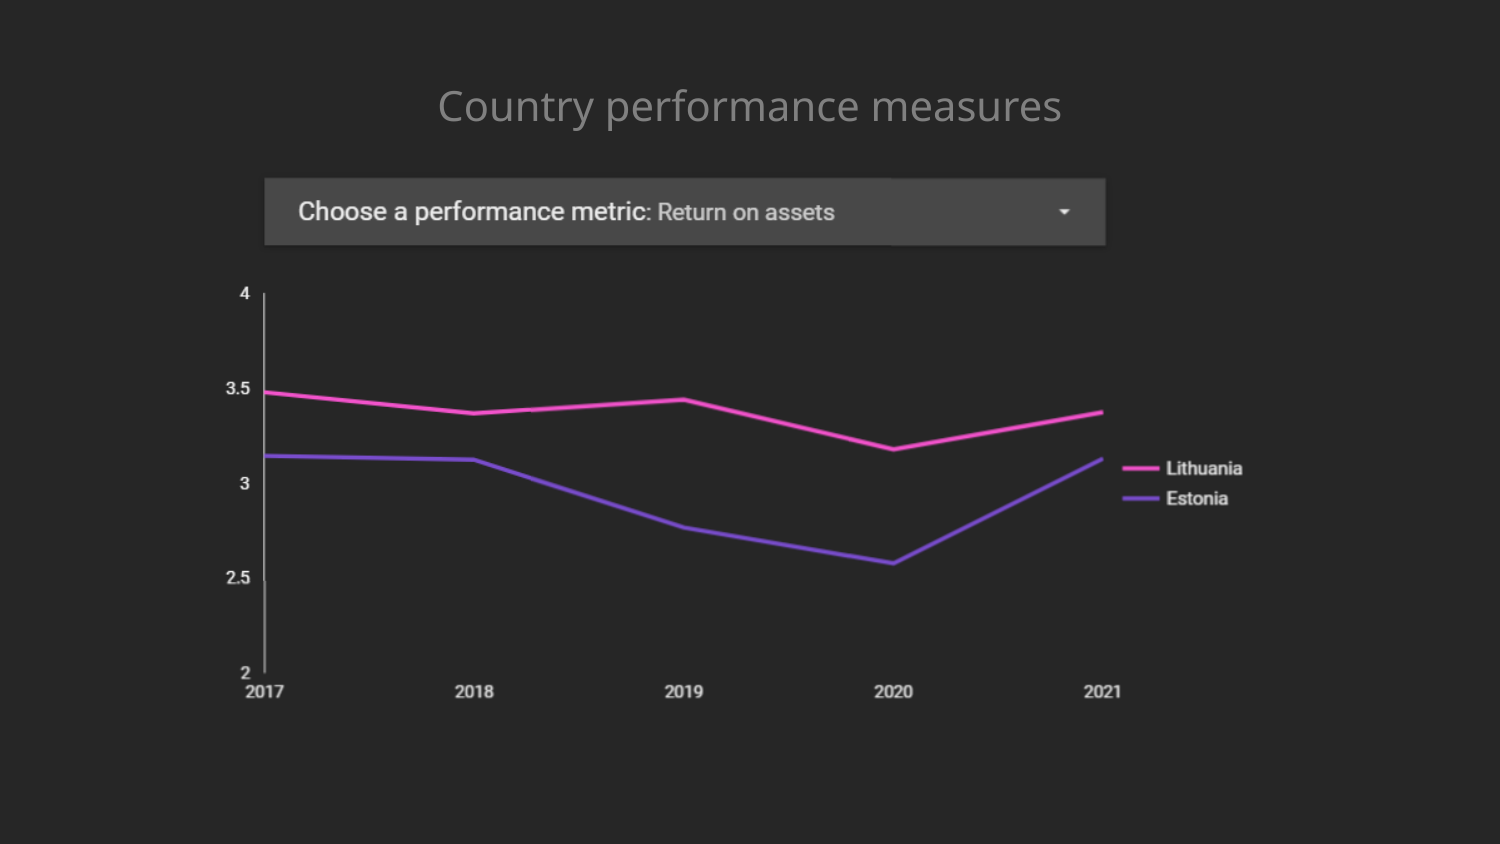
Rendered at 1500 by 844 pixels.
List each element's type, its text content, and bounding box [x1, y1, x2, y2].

title Country performance measures [103, 69, 1397, 147]
picture [217, 169, 1283, 715]
